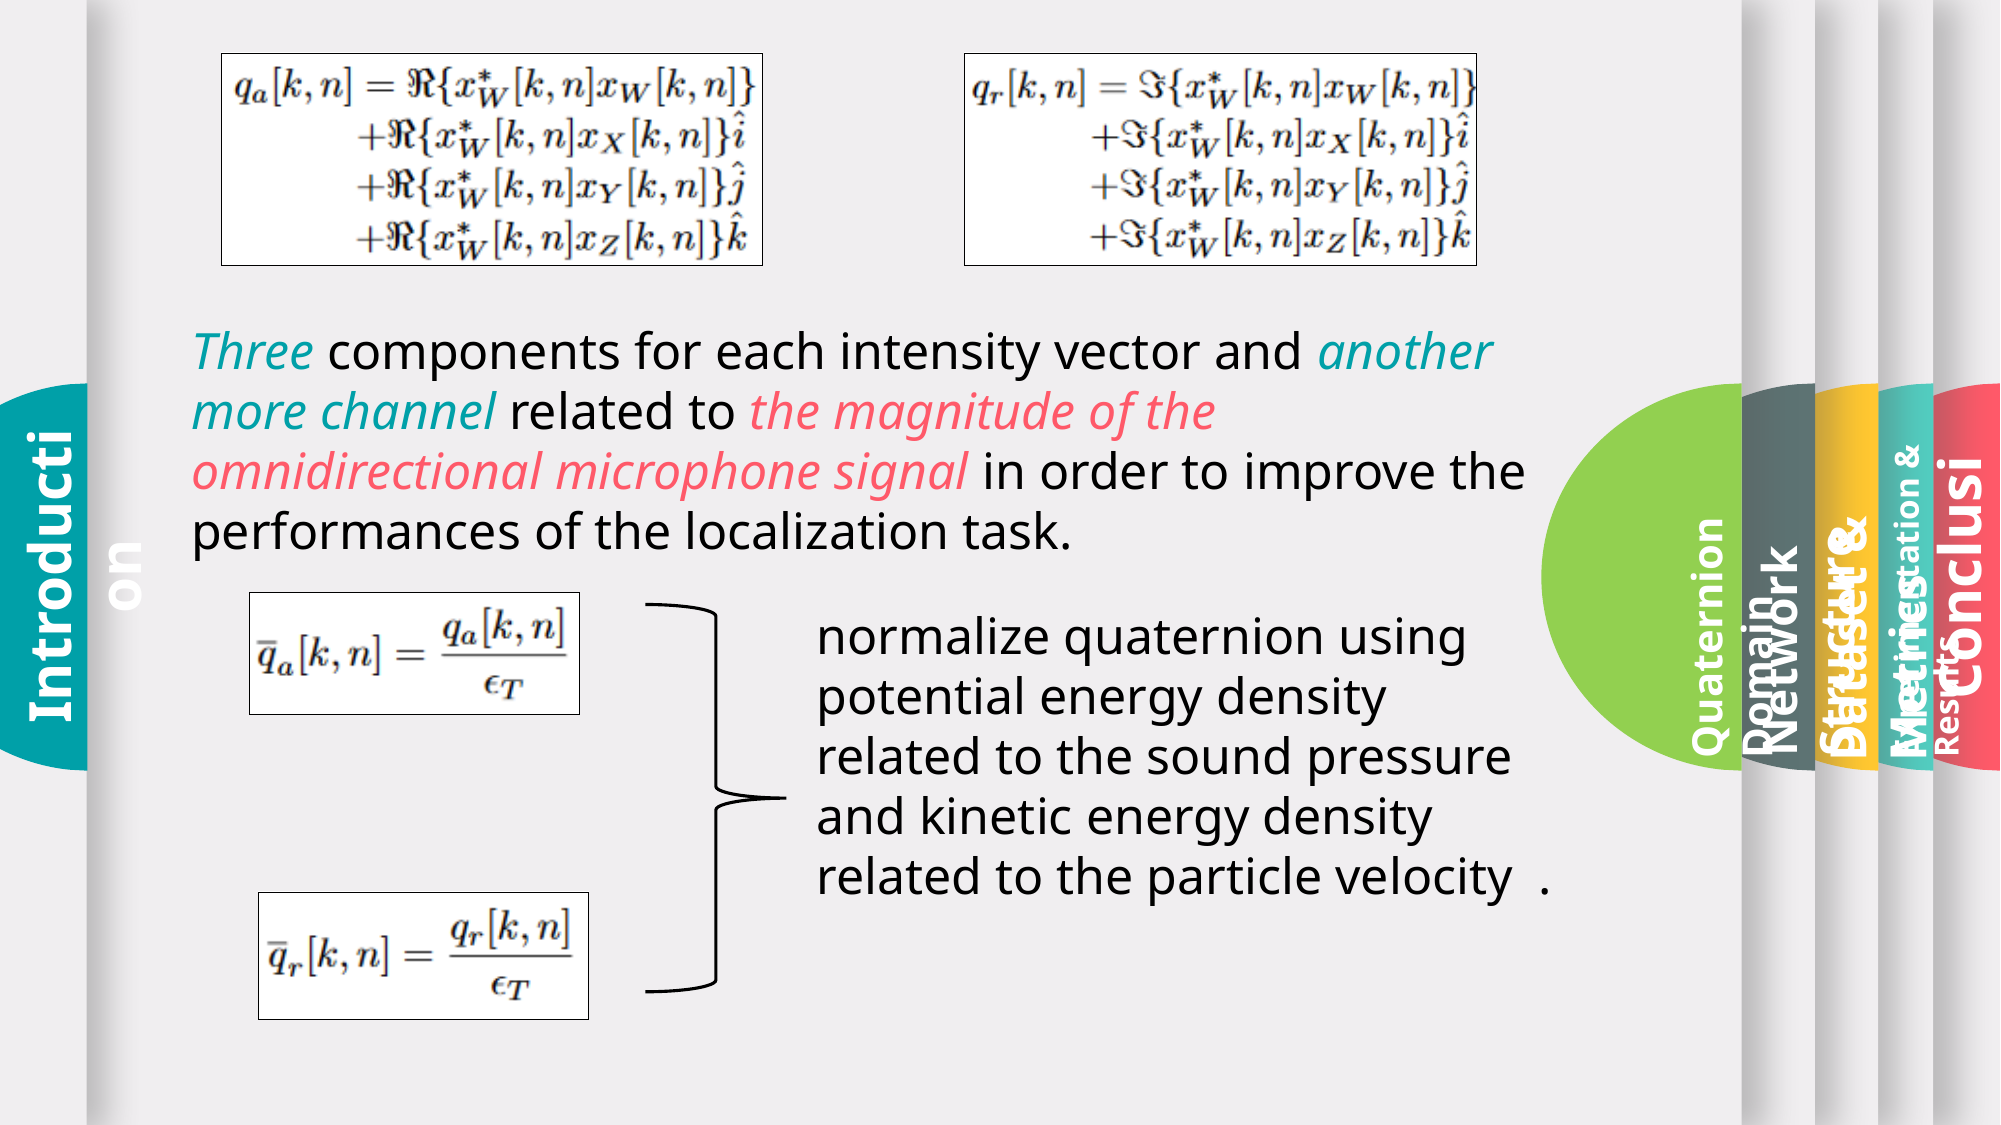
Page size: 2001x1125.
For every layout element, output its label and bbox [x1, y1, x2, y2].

text_box [0, 0, 88, 1125]
text_box [88, 0, 1742, 1125]
picture [258, 891, 589, 1020]
picture [221, 52, 763, 266]
picture [249, 592, 580, 715]
text_box [1742, 0, 1815, 1125]
text_box [1934, 0, 2000, 1125]
text_box [1879, 0, 1934, 1125]
picture [964, 52, 1477, 266]
text_box [1815, 0, 1879, 1125]
